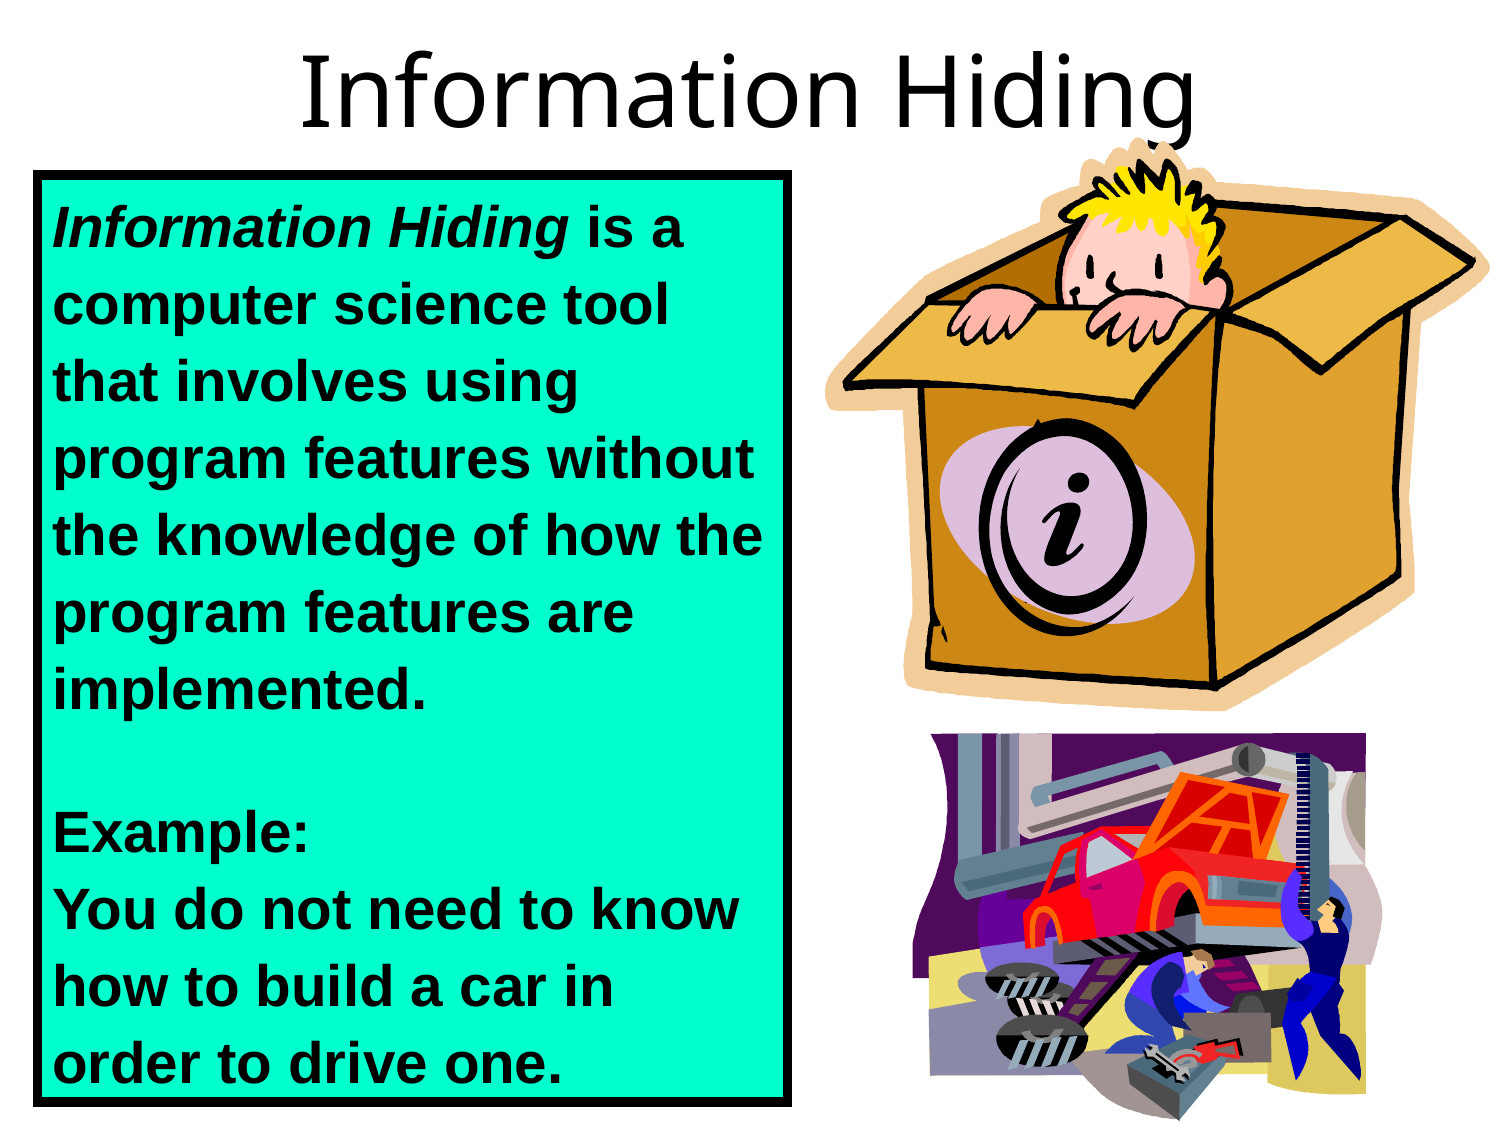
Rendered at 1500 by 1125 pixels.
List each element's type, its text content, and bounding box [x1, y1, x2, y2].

picture [824, 124, 1500, 1125]
text_box Information Hiding is a computer science tool that involves using program features without the knowledge of how the program features are implemented. Example: You do not need to know how to build a car in order to drive one. [37, 174, 788, 1103]
title Information Hiding [0, 0, 1500, 175]
